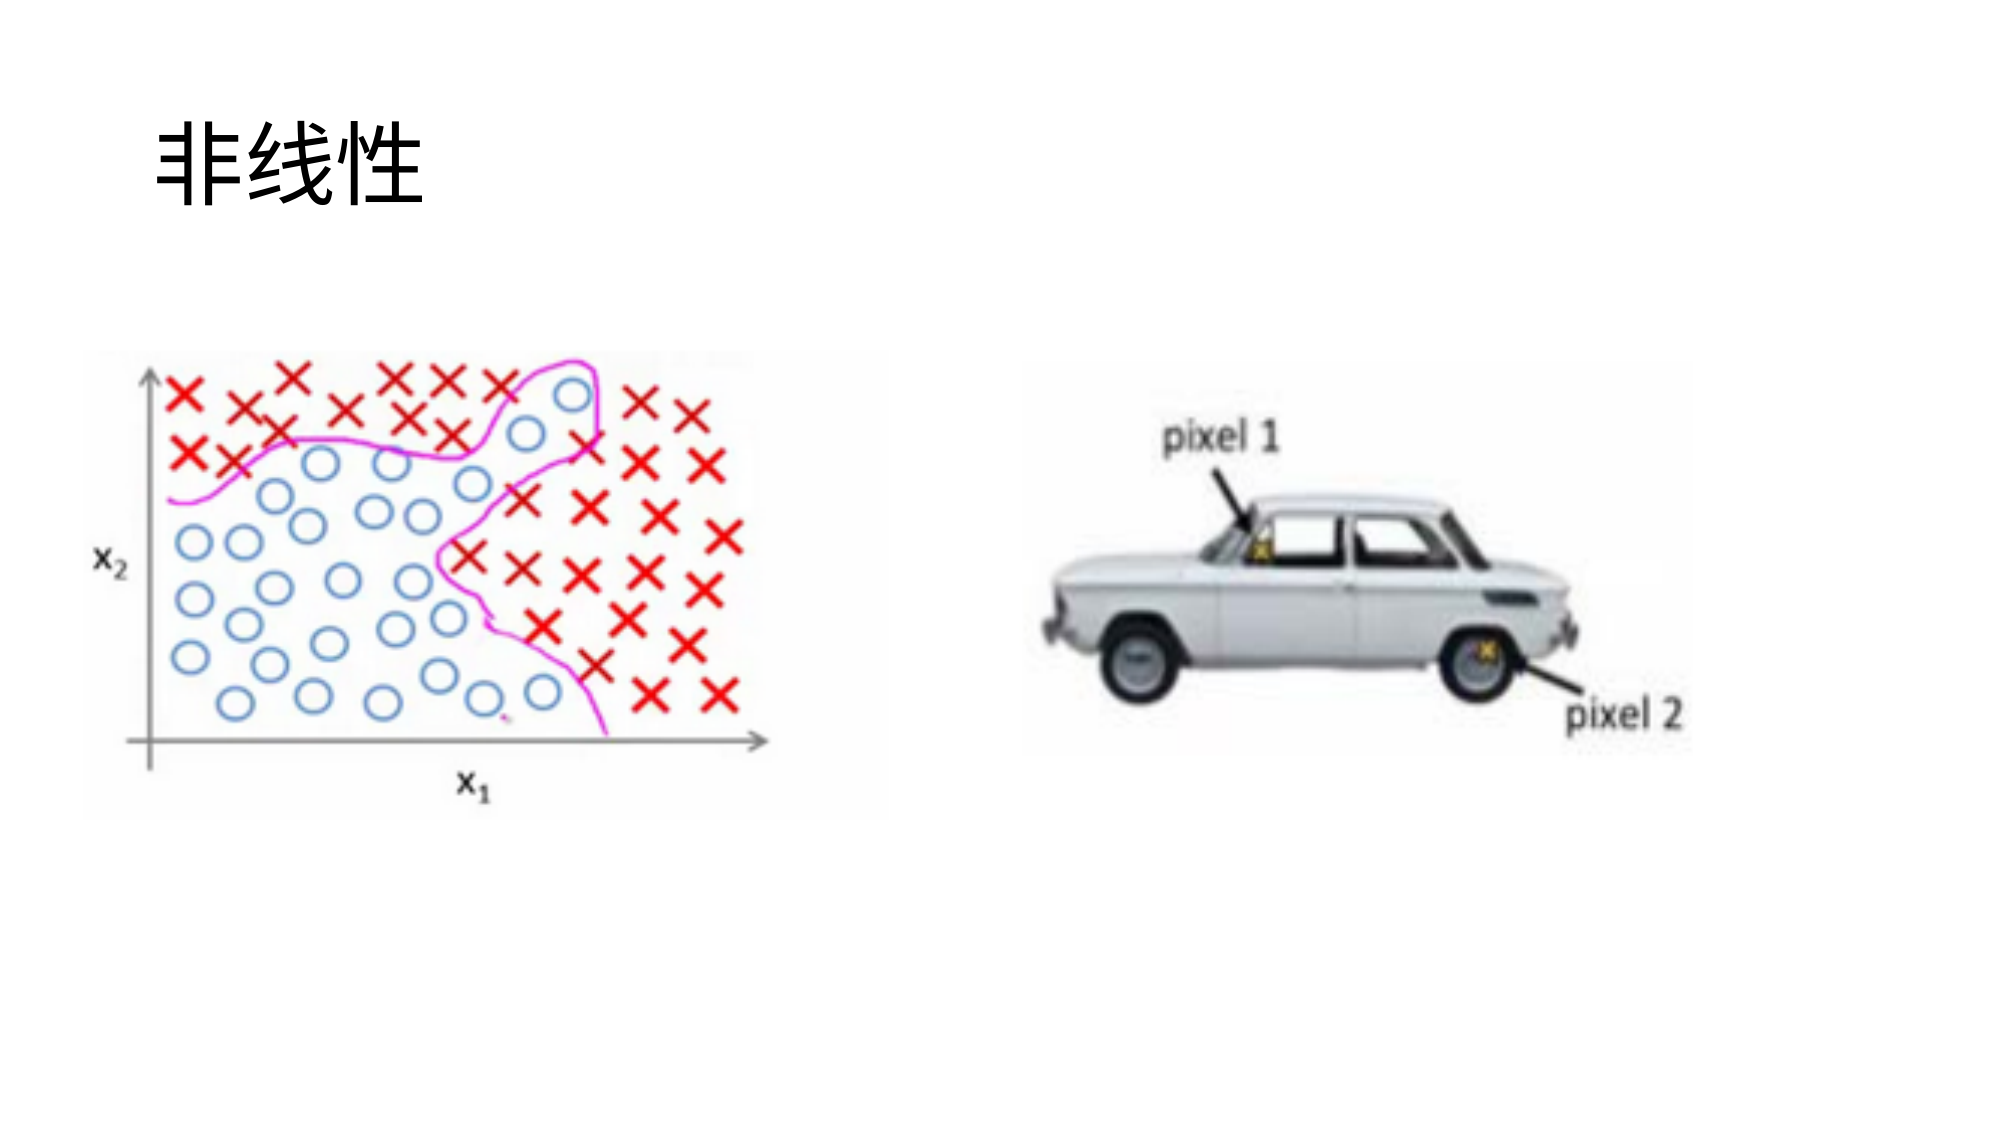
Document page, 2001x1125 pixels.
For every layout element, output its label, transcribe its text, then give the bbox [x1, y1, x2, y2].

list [27, 307, 889, 826]
picture [970, 343, 1720, 835]
title 非线性 [137, 59, 1863, 278]
